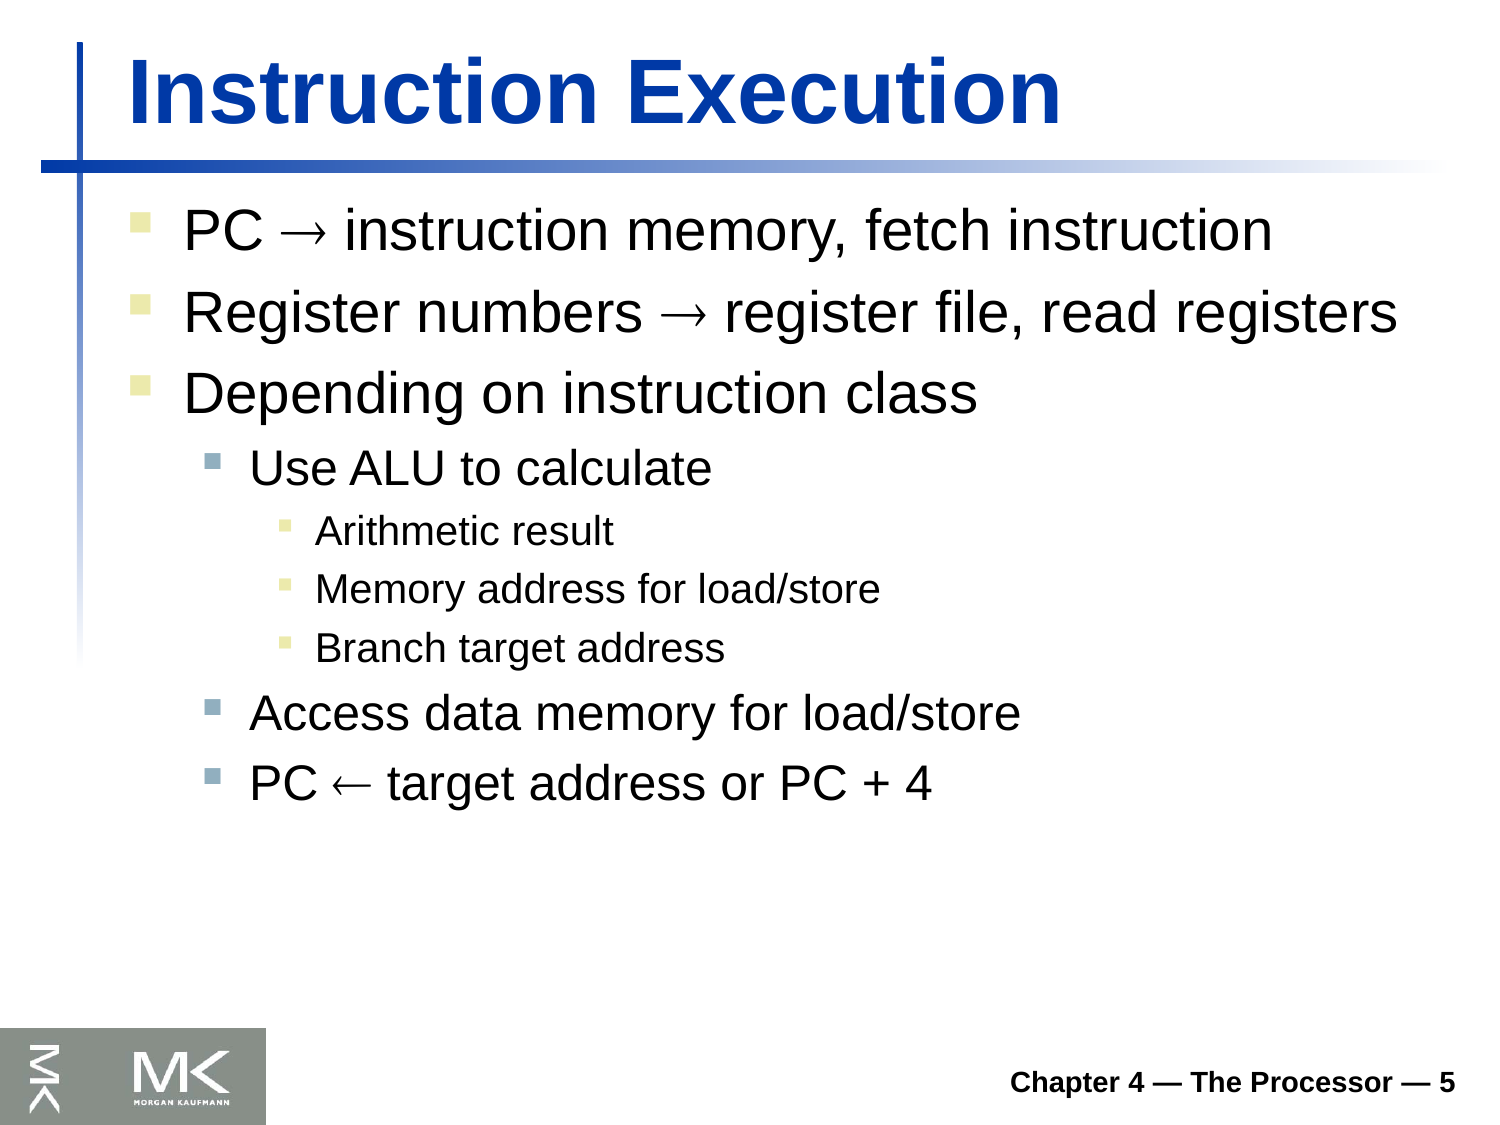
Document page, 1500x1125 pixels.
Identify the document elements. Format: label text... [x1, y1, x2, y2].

footer Chapter 4 — The Processor — 5 [277, 1046, 1471, 1106]
title Instruction Execution [112, 23, 1468, 149]
picture [0, 1028, 266, 1125]
list PC  instruction memory, fetch instruction Register numbers  register file, read registers Depending on instruction class Use ALU to calculate Arithmetic result Memory address for load/store Branch target address Access data memory for load/store PC  target address or PC + 4 [112, 184, 1469, 1024]
